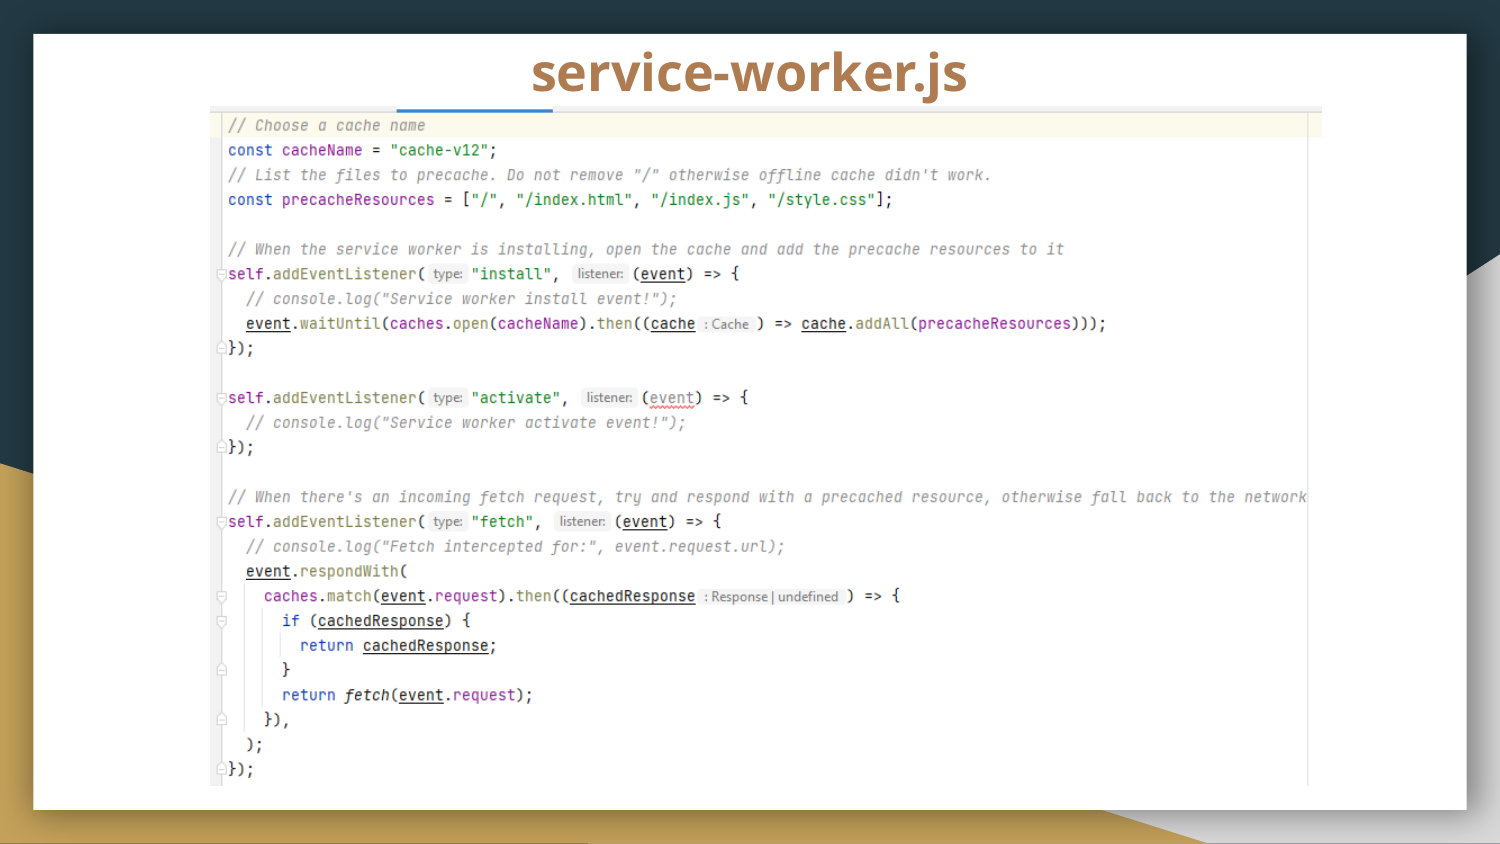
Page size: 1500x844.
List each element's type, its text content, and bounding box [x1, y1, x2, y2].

picture [210, 106, 1323, 786]
title service-worker.js [134, 24, 1366, 107]
